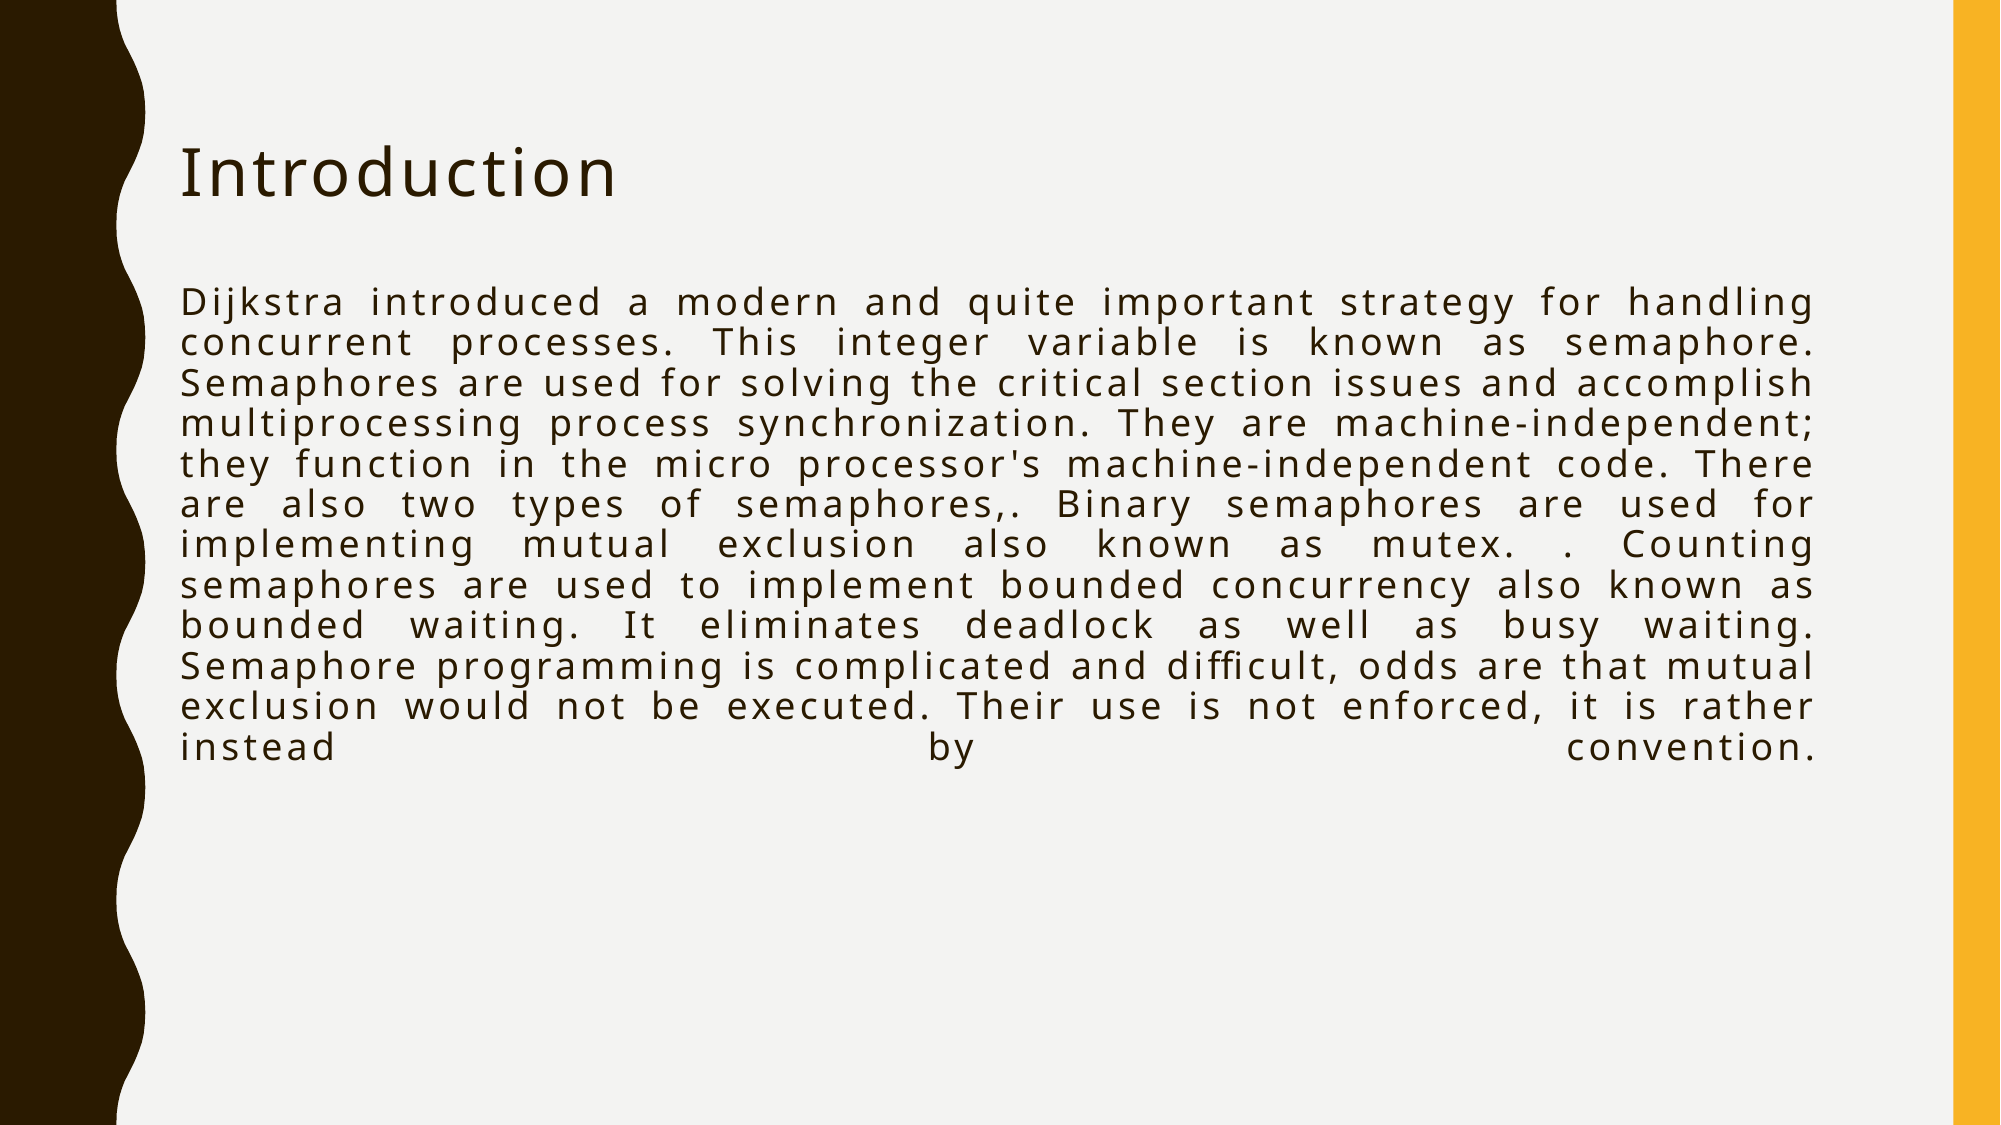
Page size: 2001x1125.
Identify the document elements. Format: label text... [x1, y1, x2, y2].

title Introduction Dijkstra introduced a modern and quite important strategy for handling concurrent processes. This integer variable is known as semaphore. Semaphores are used for solving the critical section issues and accomplish multiprocessing process synchronization. They are machine-independent; they function in the micro processor's machine-independent code. There are also two types of semaphores,. Binary semaphores are used for implementing mutual exclusion also known as mutex. . Counting semaphores are used to implement bounded concurrency also known as bounded waiting. It eliminates deadlock as well as busy waiting. Semaphore programming is complicated and difficult, odds are that mutual exclusion would not be executed. Their use is not enforced, it is rather instead by convention. [165, 131, 1835, 1125]
